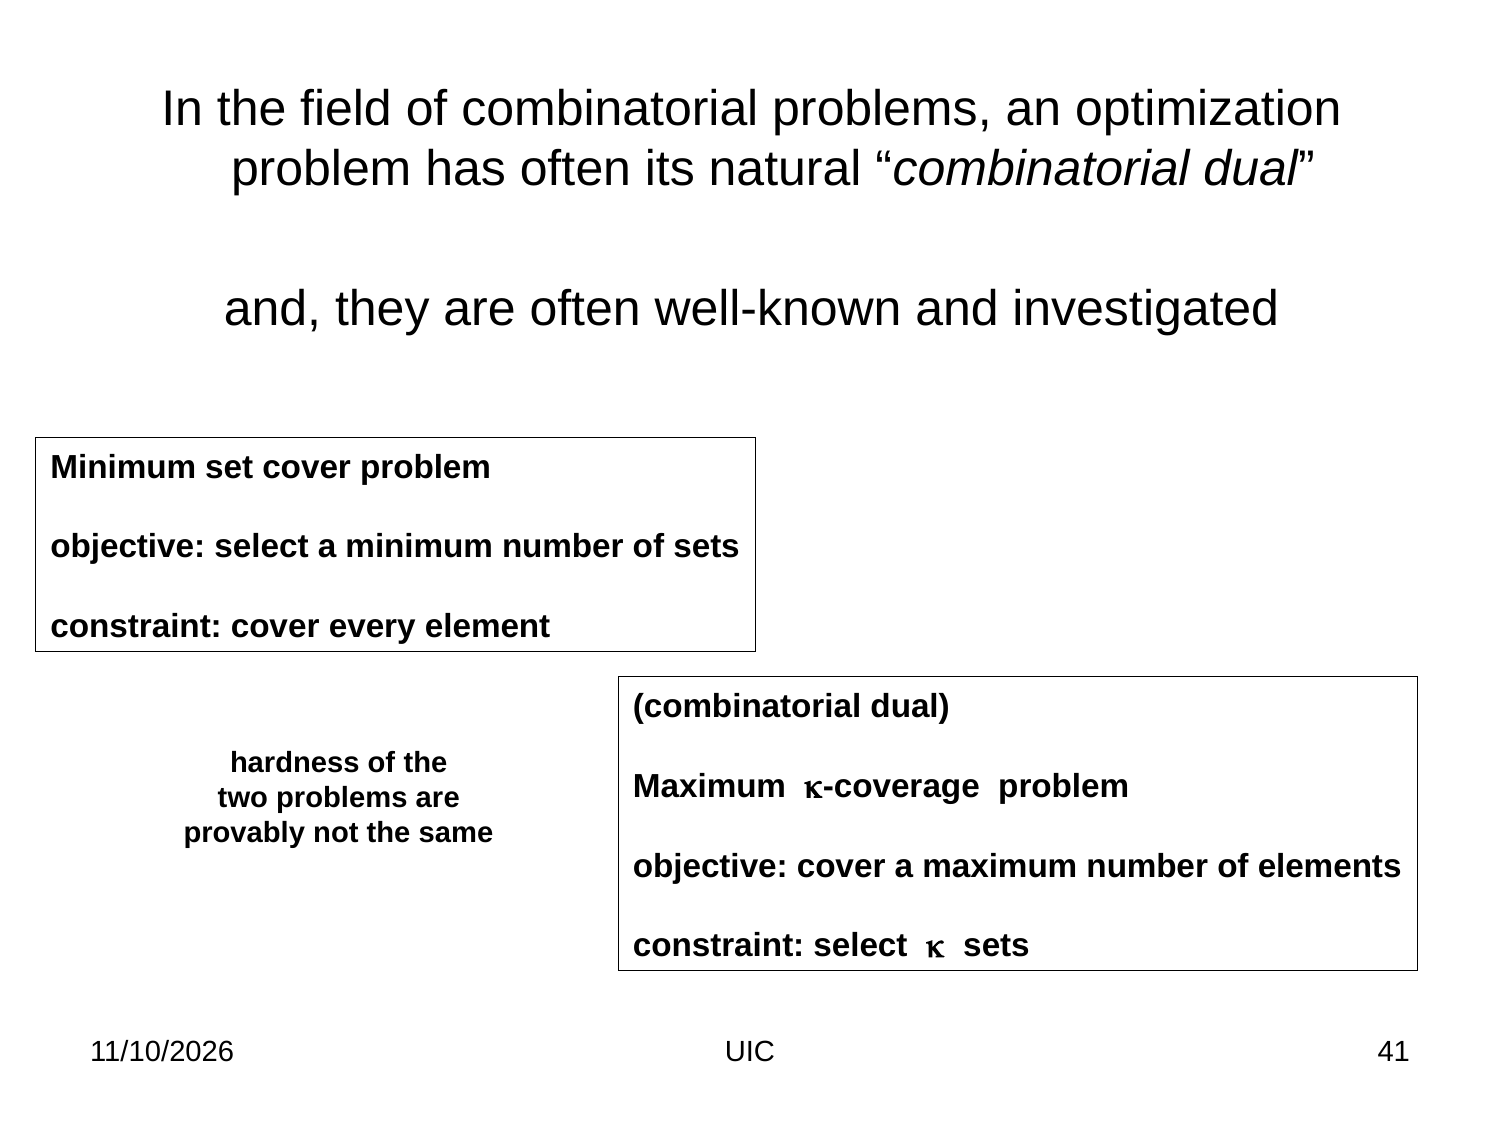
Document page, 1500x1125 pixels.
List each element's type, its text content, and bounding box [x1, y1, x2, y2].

slide_number 41 [1074, 1024, 1426, 1103]
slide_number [74, 1024, 426, 1103]
text_box (combinatorial dual) Maximum -coverage problem objective: cover a maximum number of elements constraint: select  sets [618, 676, 1418, 971]
list In the field of combinatorial problems, an optimization problem has often its natural “combinatorial dual” and, they are often well-known and investigated [76, 67, 1427, 349]
text_box hardness of the two problems are provably not the same [168, 735, 509, 856]
footer UIC [512, 1024, 988, 1103]
text_box Minimum set cover problem objective: select a minimum number of sets constraint: cover every element [35, 437, 756, 652]
